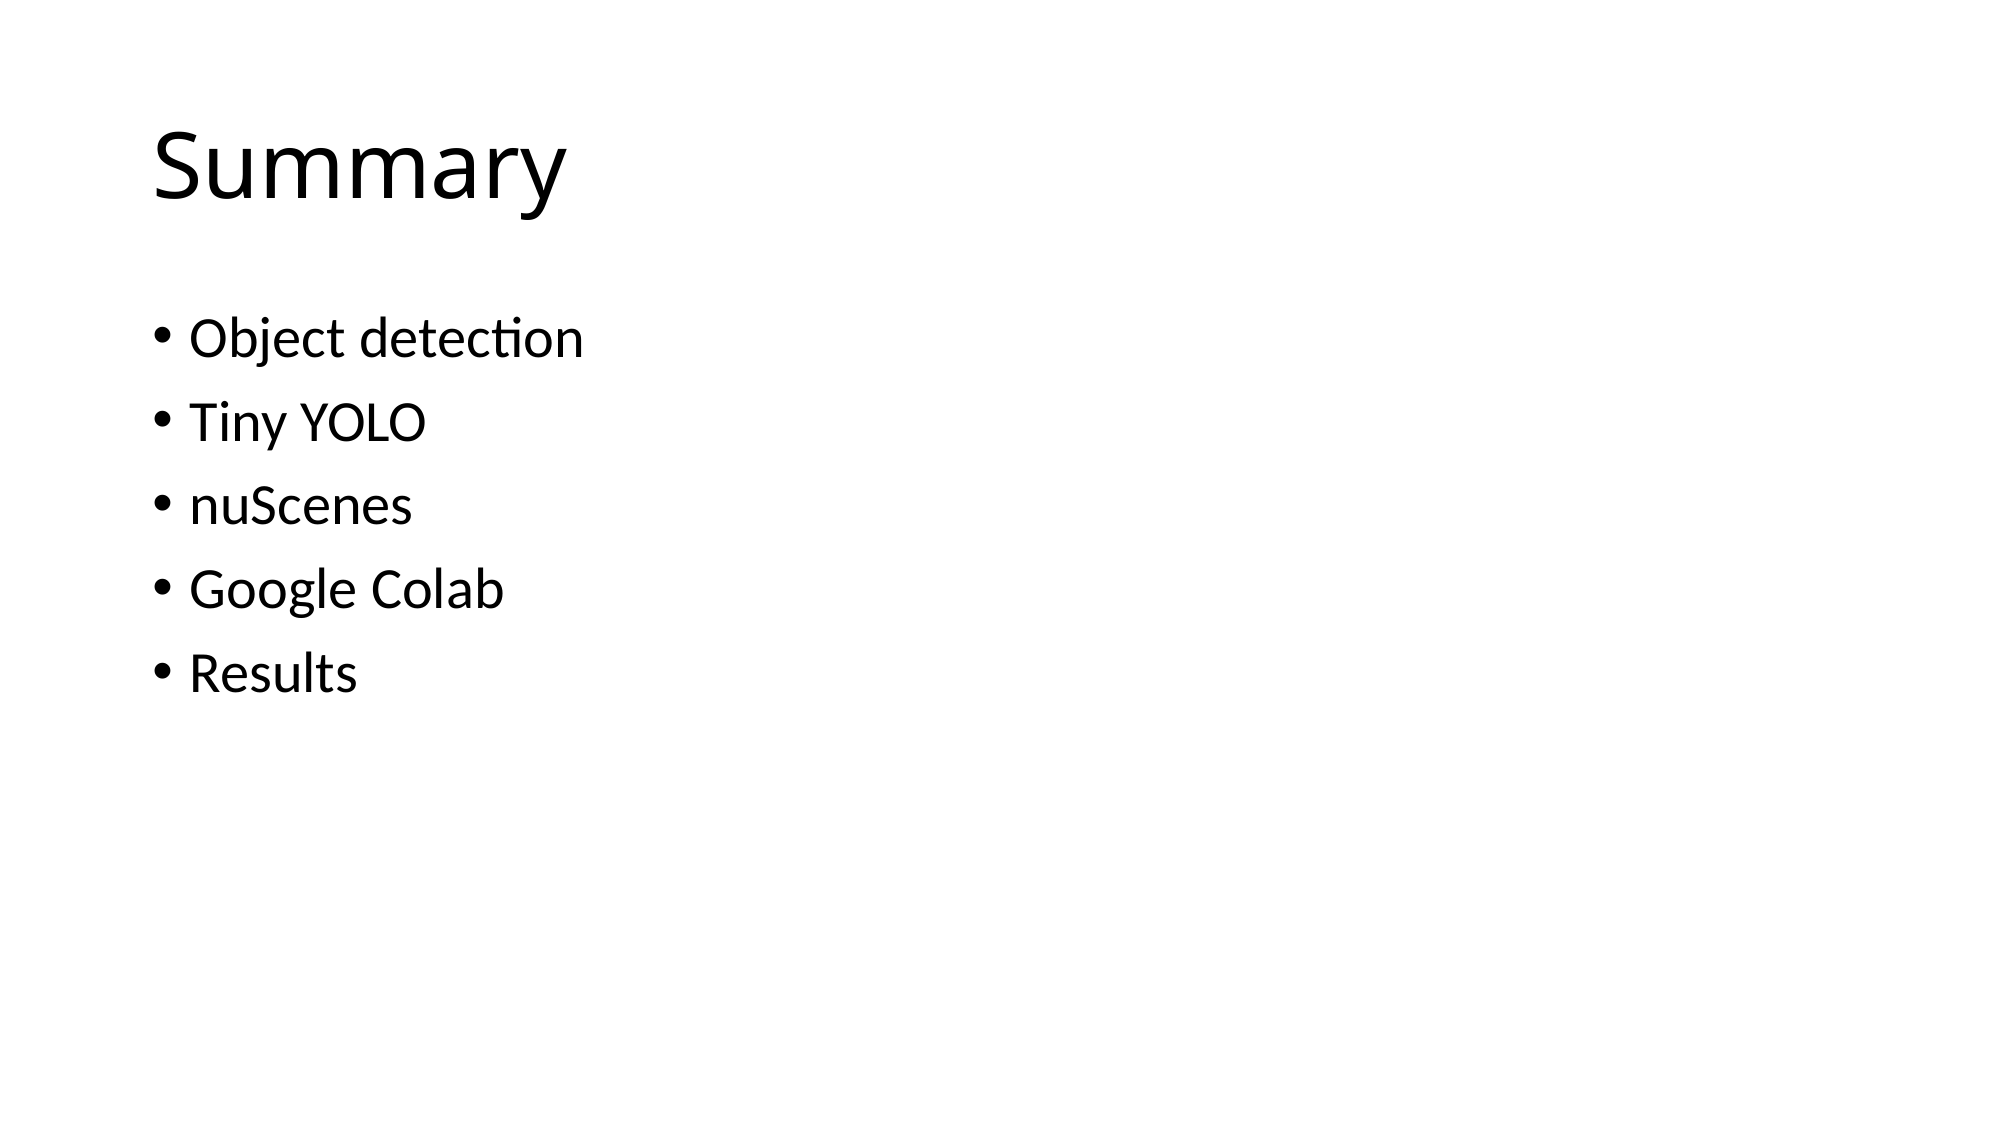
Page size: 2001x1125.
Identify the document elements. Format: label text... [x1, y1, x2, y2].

list Object detection Tiny YOLO nuScenes Google Colab Results [137, 299, 1863, 1014]
title Summary [137, 59, 1863, 278]
